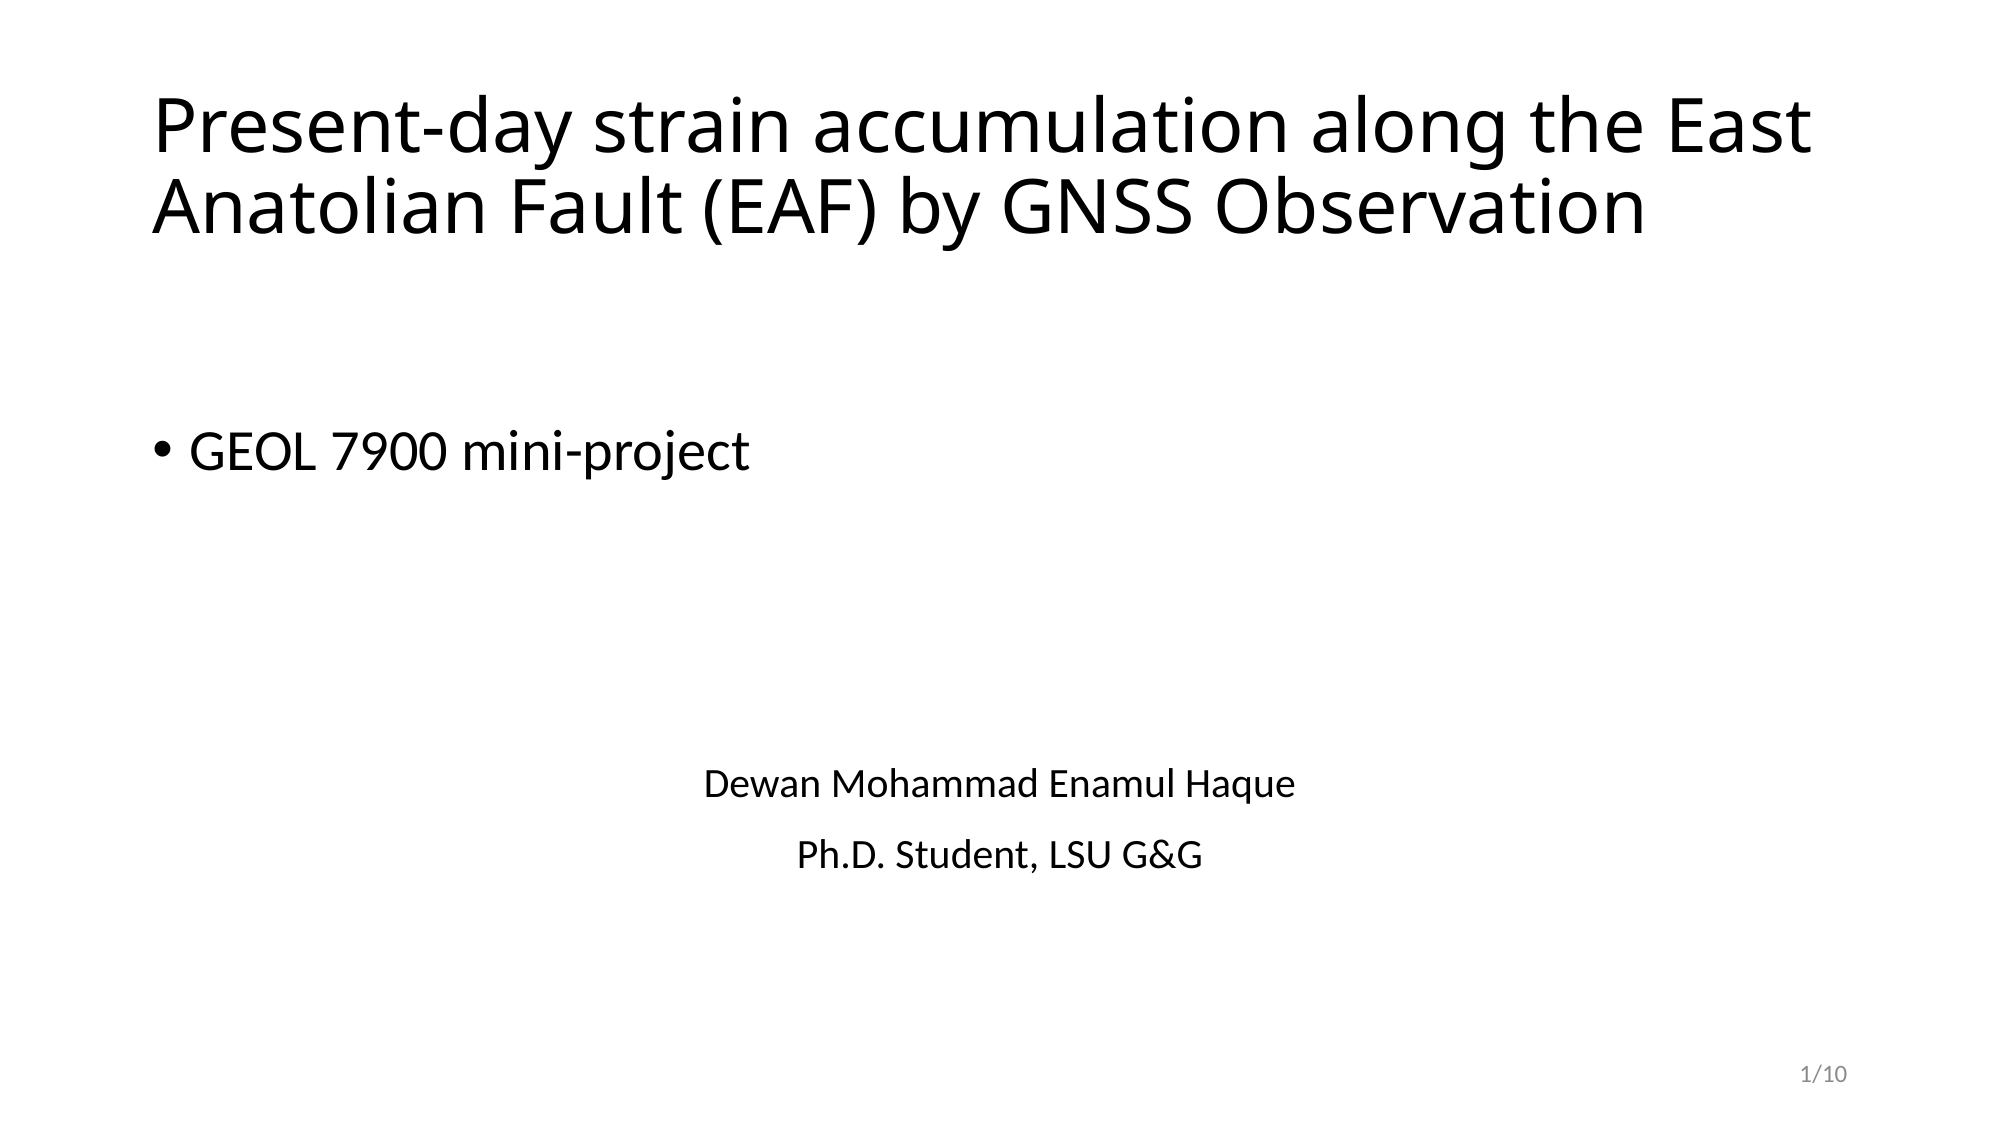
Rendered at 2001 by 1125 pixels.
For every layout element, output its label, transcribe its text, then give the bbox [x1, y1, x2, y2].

list GEOL 7900 mini-project Dewan Mohammad Enamul Haque Ph.D. Student, LSU G&G [137, 412, 1863, 1014]
slide_number 1/10 [1412, 1042, 1863, 1103]
title Present-day strain accumulation along the East Anatolian Fault (EAF) by GNSS Observation [137, 59, 1863, 278]
